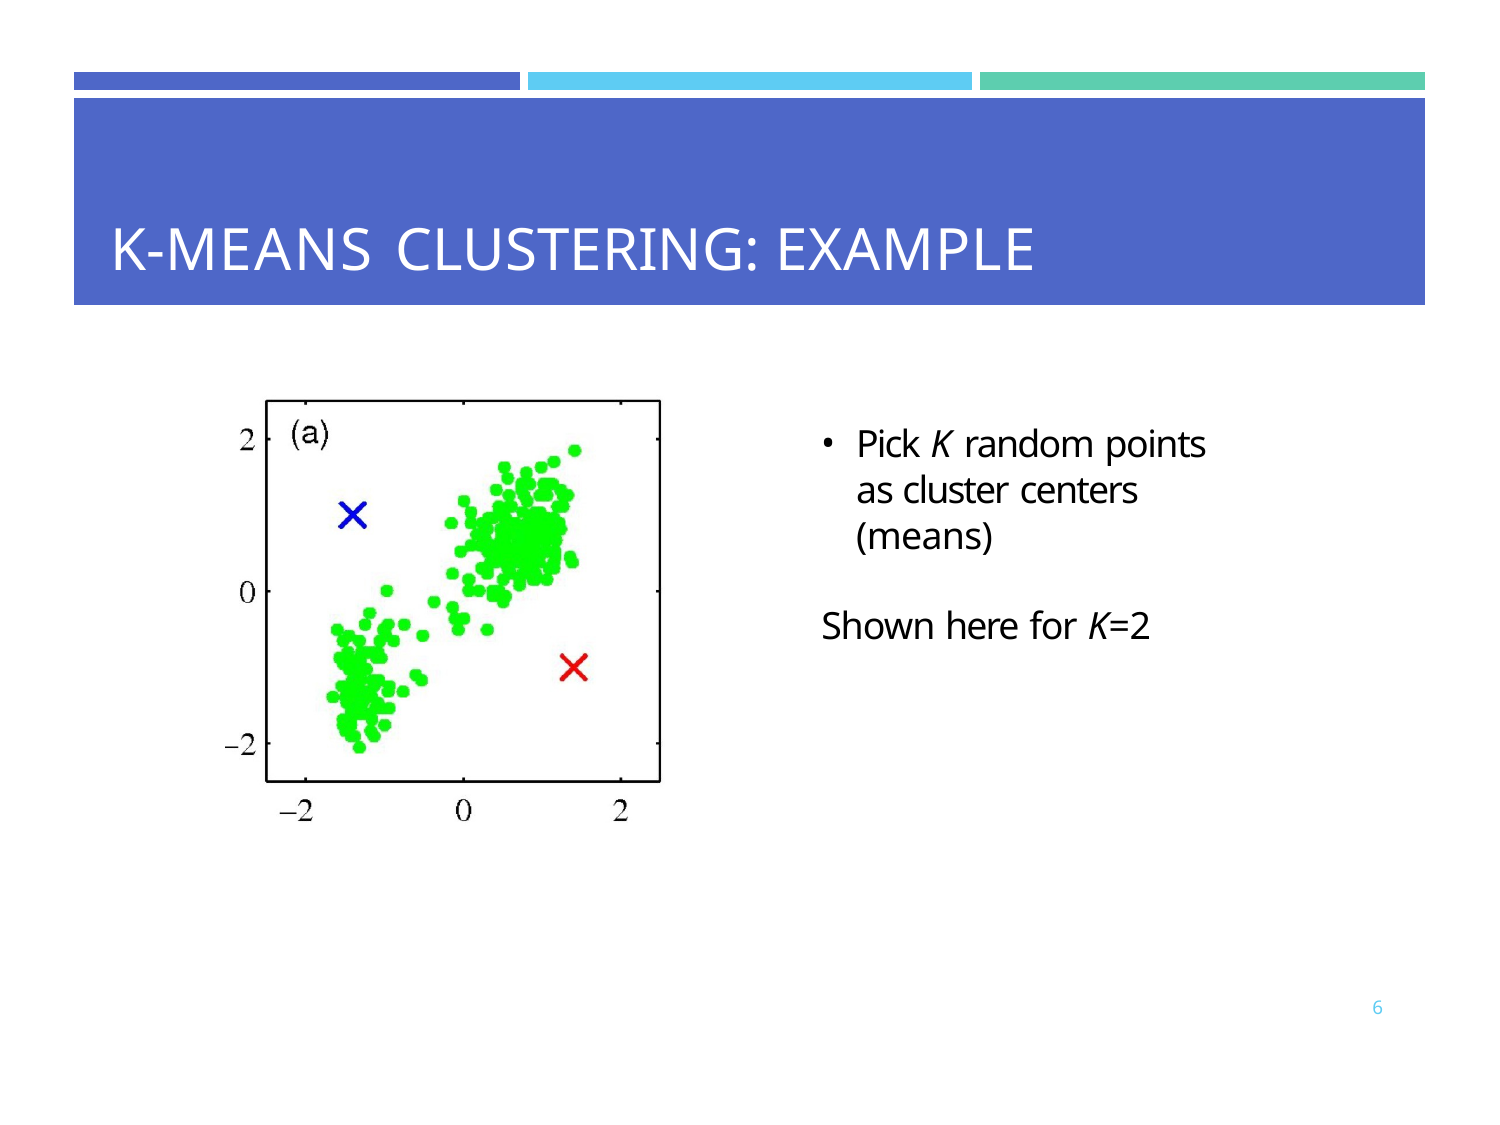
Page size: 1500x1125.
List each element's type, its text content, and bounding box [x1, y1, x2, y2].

table_header [528, 72, 972, 90]
table_header [74, 72, 520, 90]
slide_number 6 [1365, 995, 1400, 1125]
text_box Pick K random points as cluster centers (means) Shown here for K=2 [819, 417, 1225, 648]
table_cell K-MEANS CLUSTERING: EXAMPLE [74, 98, 1425, 305]
table_header [980, 72, 1425, 90]
picture [225, 394, 666, 826]
